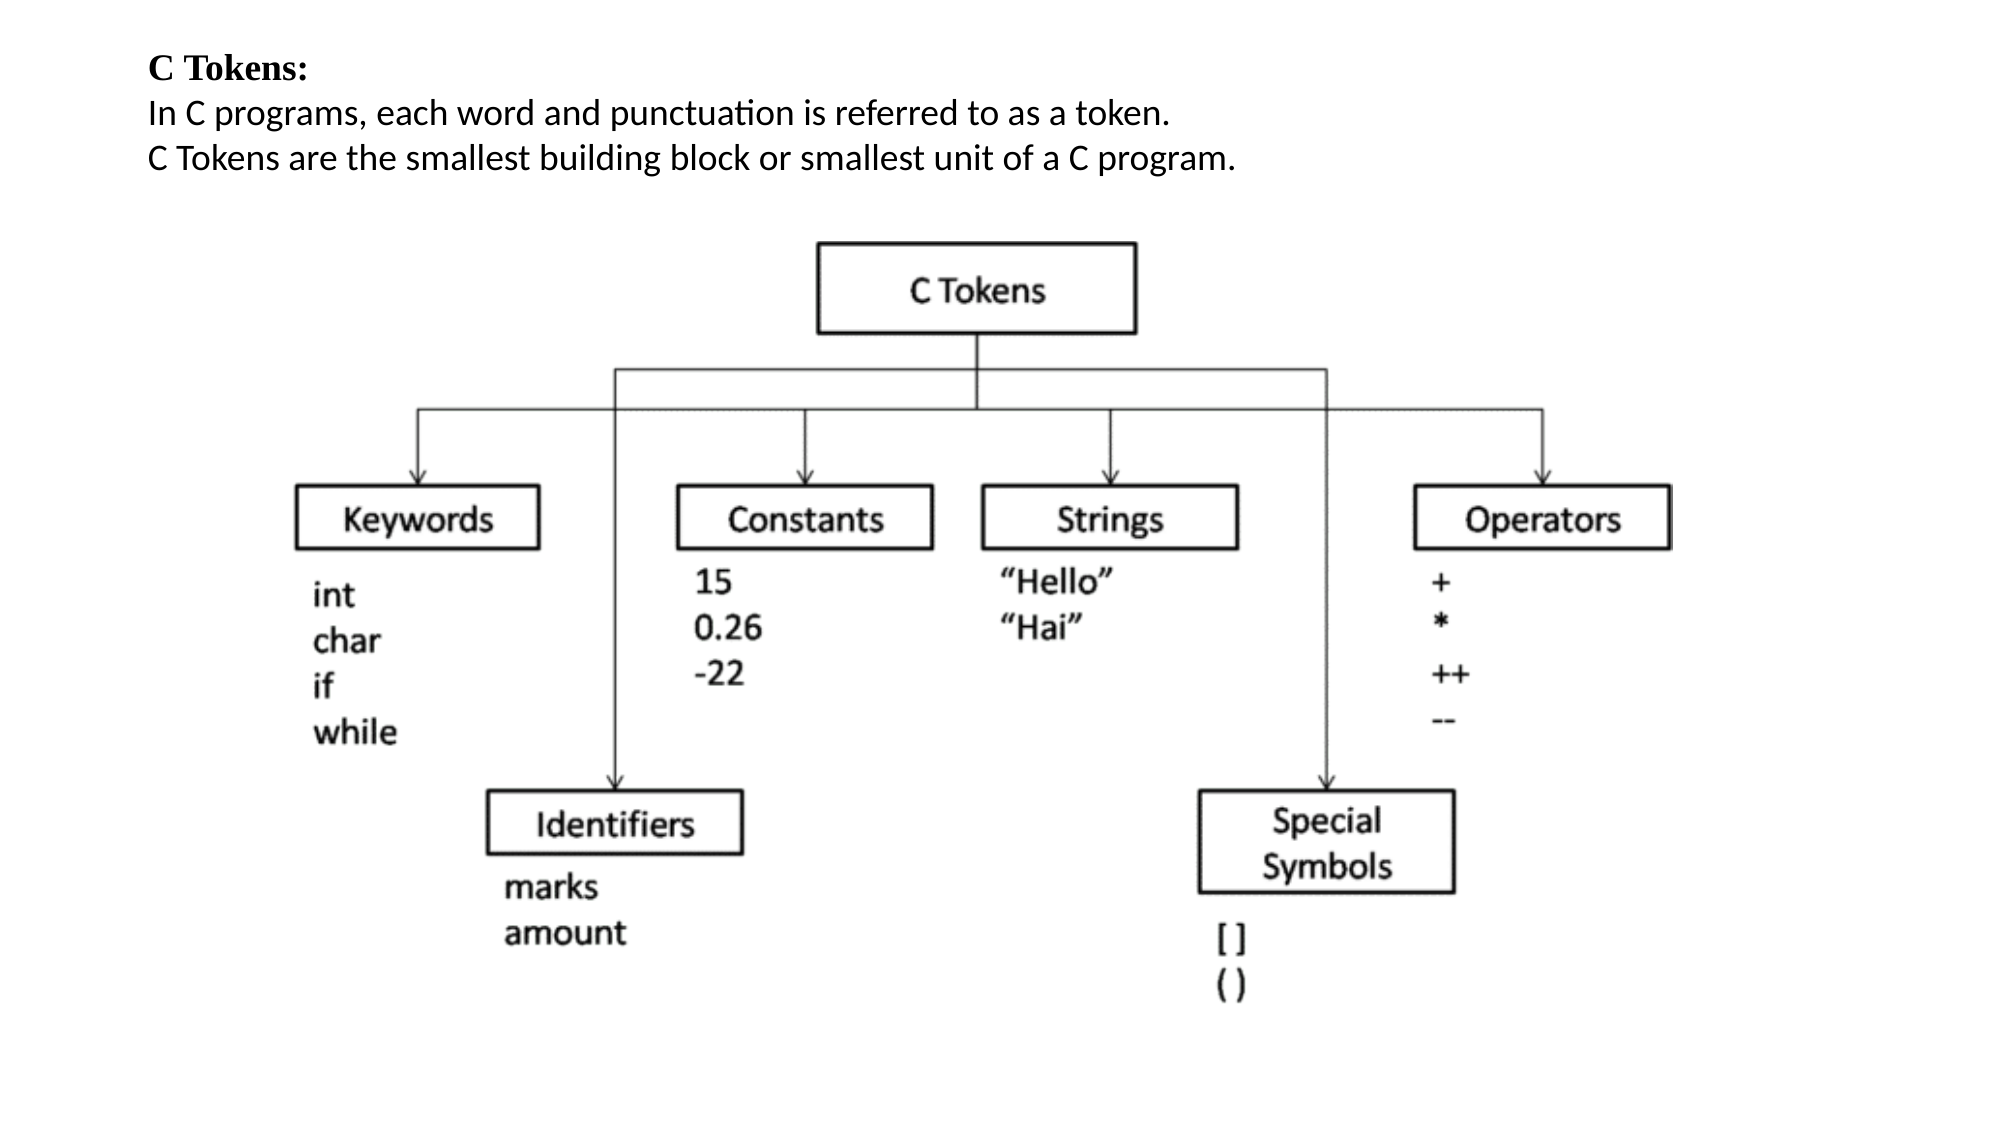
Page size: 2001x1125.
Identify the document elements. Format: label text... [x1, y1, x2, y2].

picture [287, 241, 1673, 1015]
text_box C Tokens: In C programs, each word and punctuation is referred to as a token. C Tokens are the smallest building block or smallest unit of a C program. [133, 35, 1253, 185]
